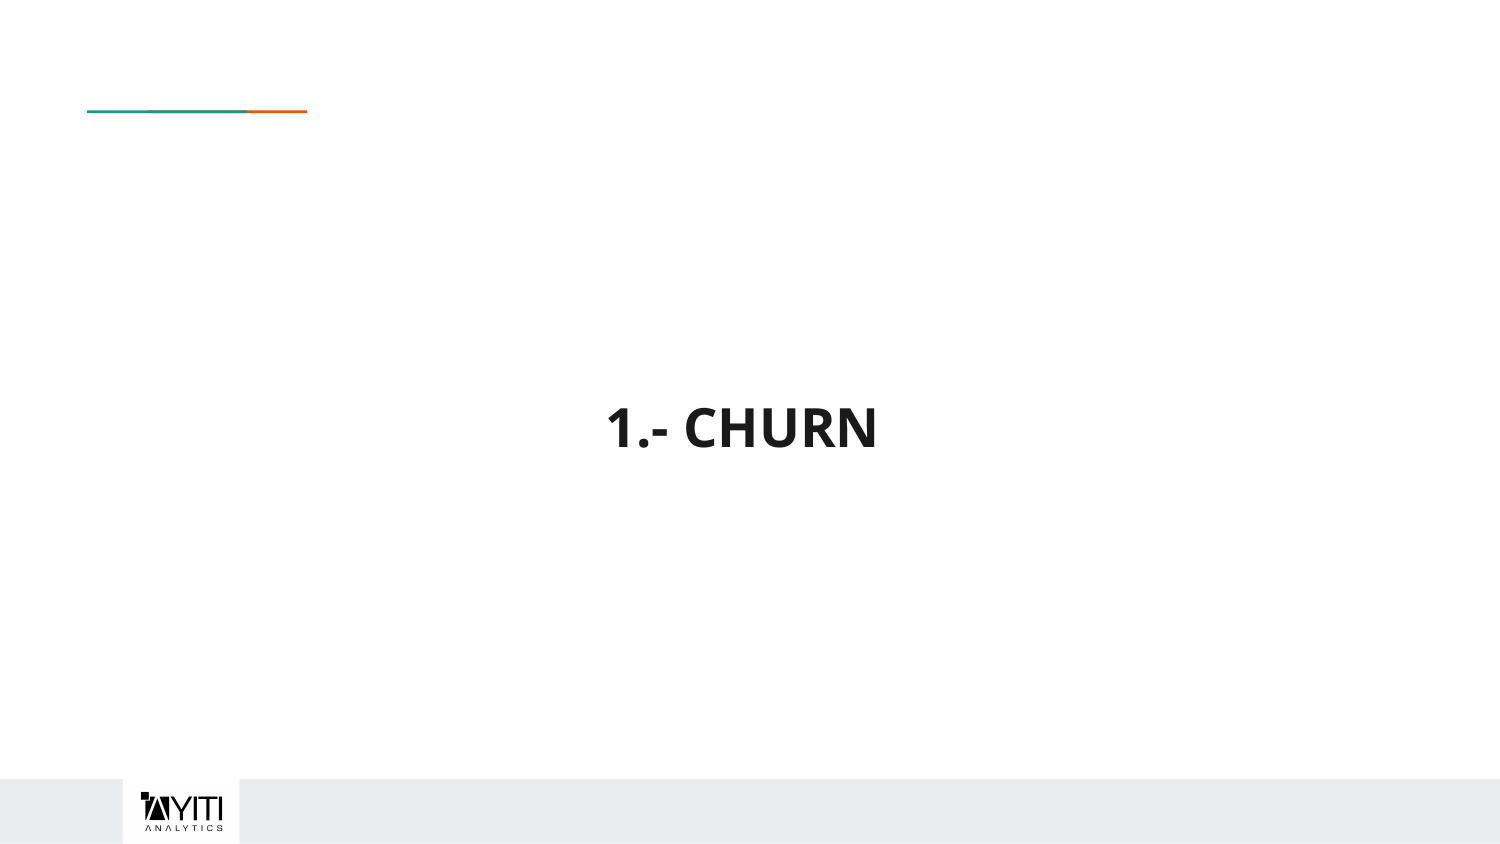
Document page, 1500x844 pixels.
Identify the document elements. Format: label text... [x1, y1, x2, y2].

picture [122, 779, 240, 844]
title 1.- CHURN [119, 377, 1381, 466]
